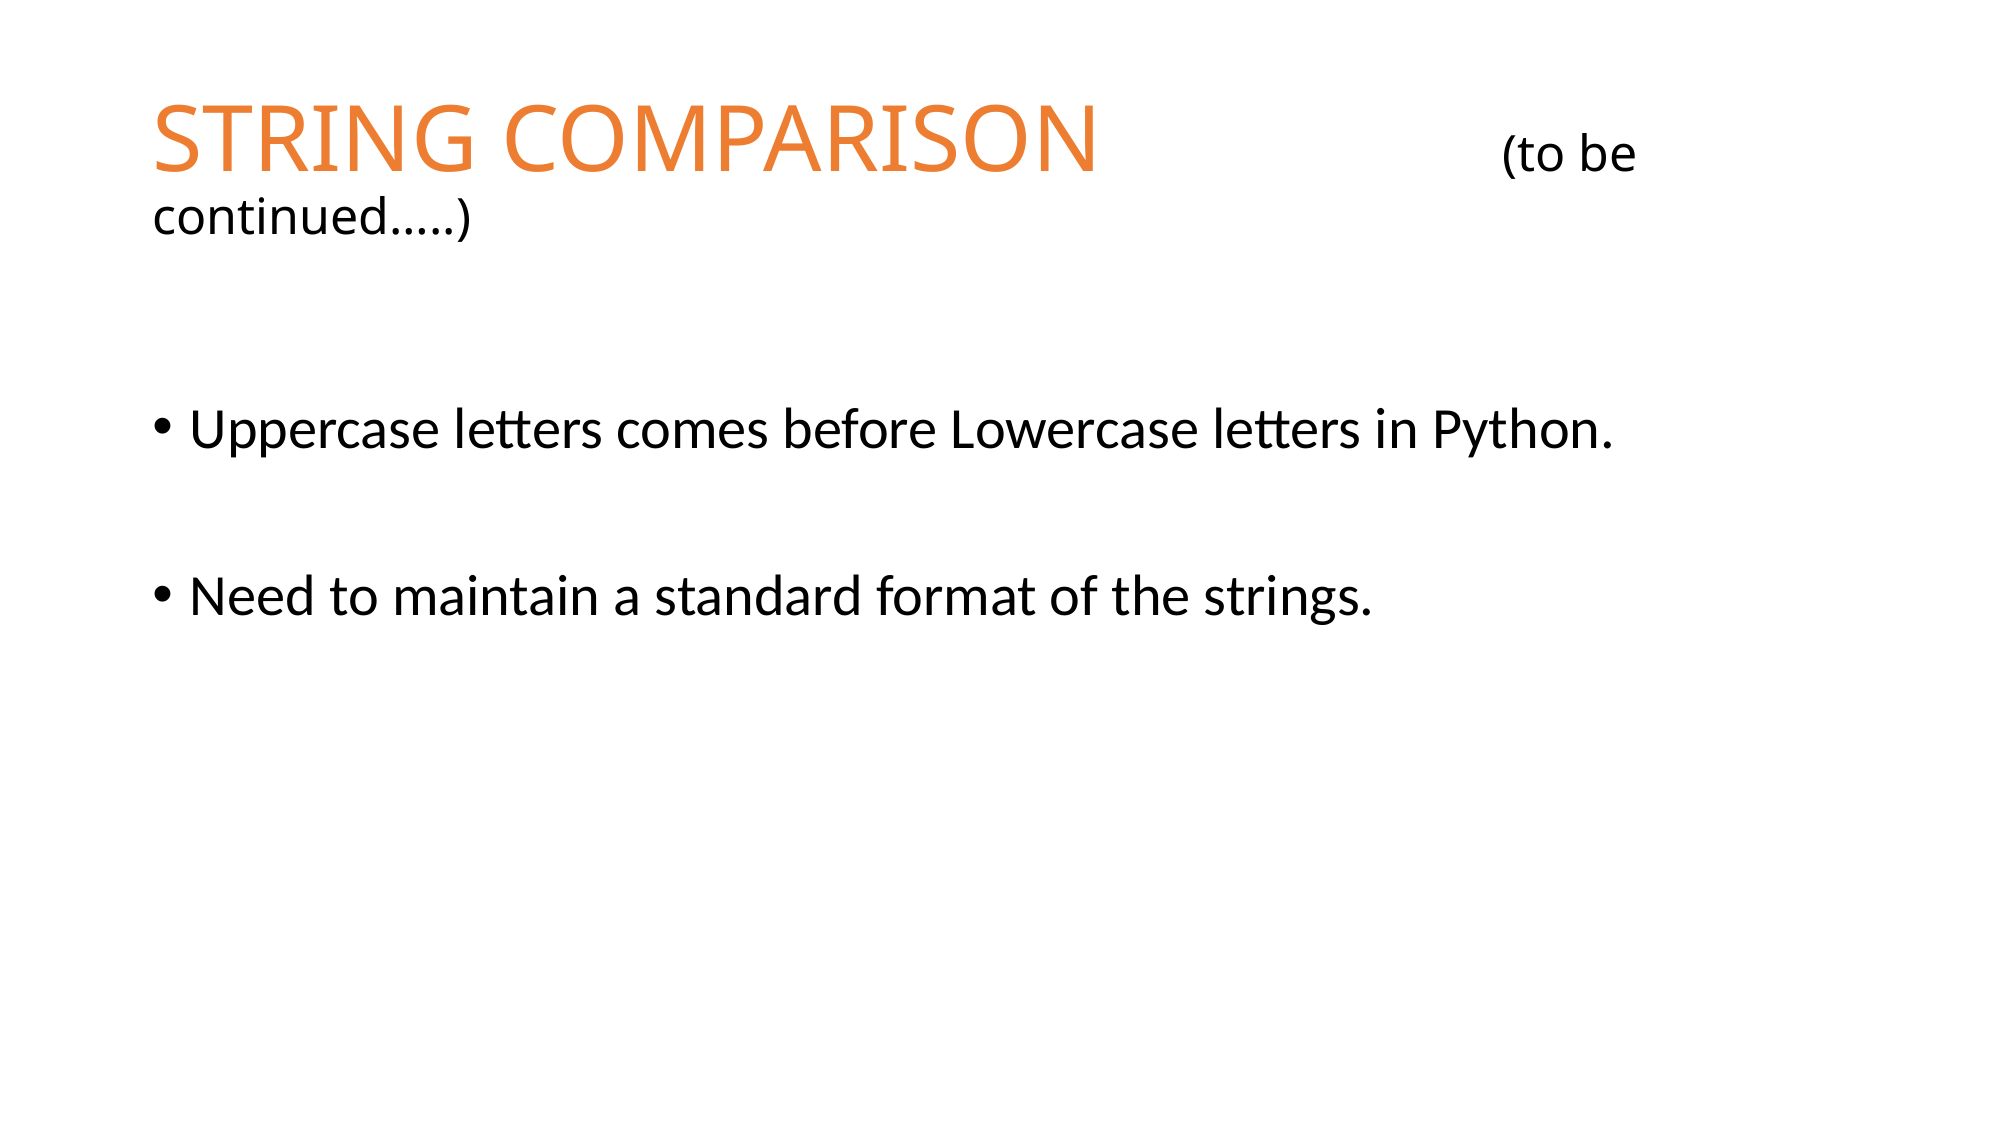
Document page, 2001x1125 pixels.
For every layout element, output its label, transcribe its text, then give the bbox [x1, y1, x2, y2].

title STRING COMPARISON (to be continued…..) [137, 59, 1863, 278]
list Uppercase letters comes before Lowercase letters in Python. Need to maintain a standard format of the strings. [137, 299, 1863, 1014]
